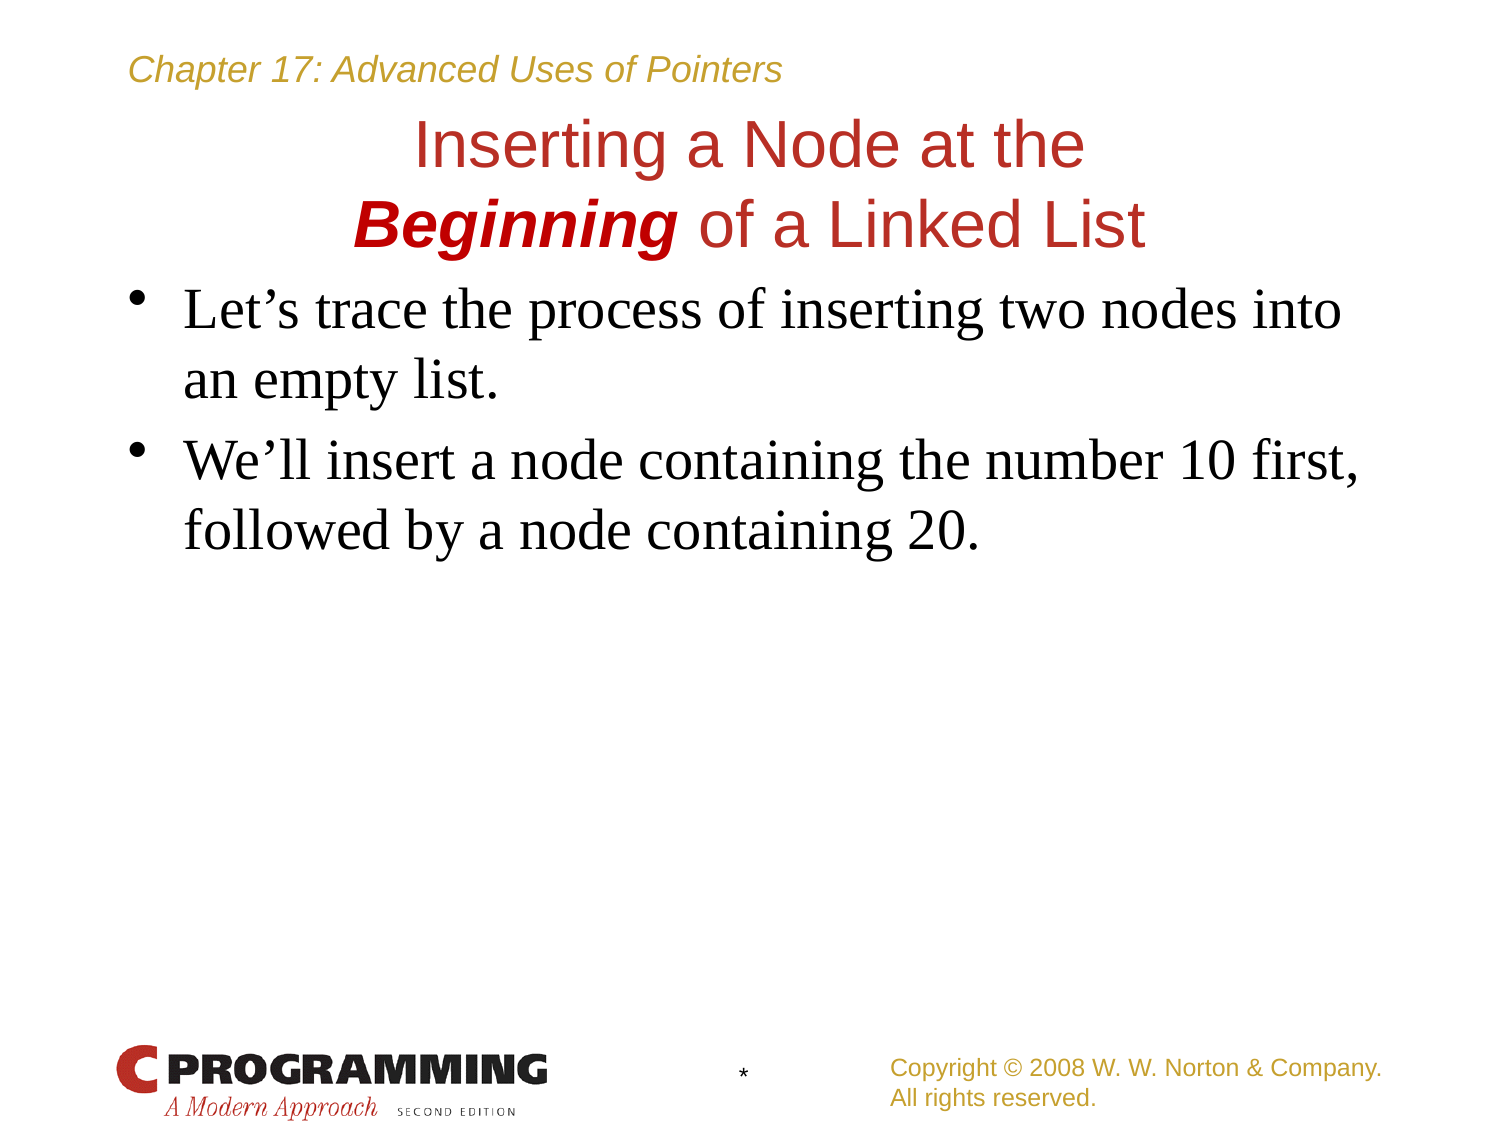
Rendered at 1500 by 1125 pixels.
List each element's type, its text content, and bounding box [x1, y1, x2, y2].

list Let’s trace the process of inserting two nodes into an empty list. We’ll insert a node containing the number 10 first, followed by a node containing 20. [112, 262, 1388, 1038]
text_box Copyright © 2008 W. W. Norton & Company. All rights reserved. [874, 1043, 1388, 1119]
title Inserting a Node at the Beginning of a Linked List [112, 125, 1388, 238]
picture [112, 1041, 550, 1123]
text_box * [687, 1050, 800, 1100]
